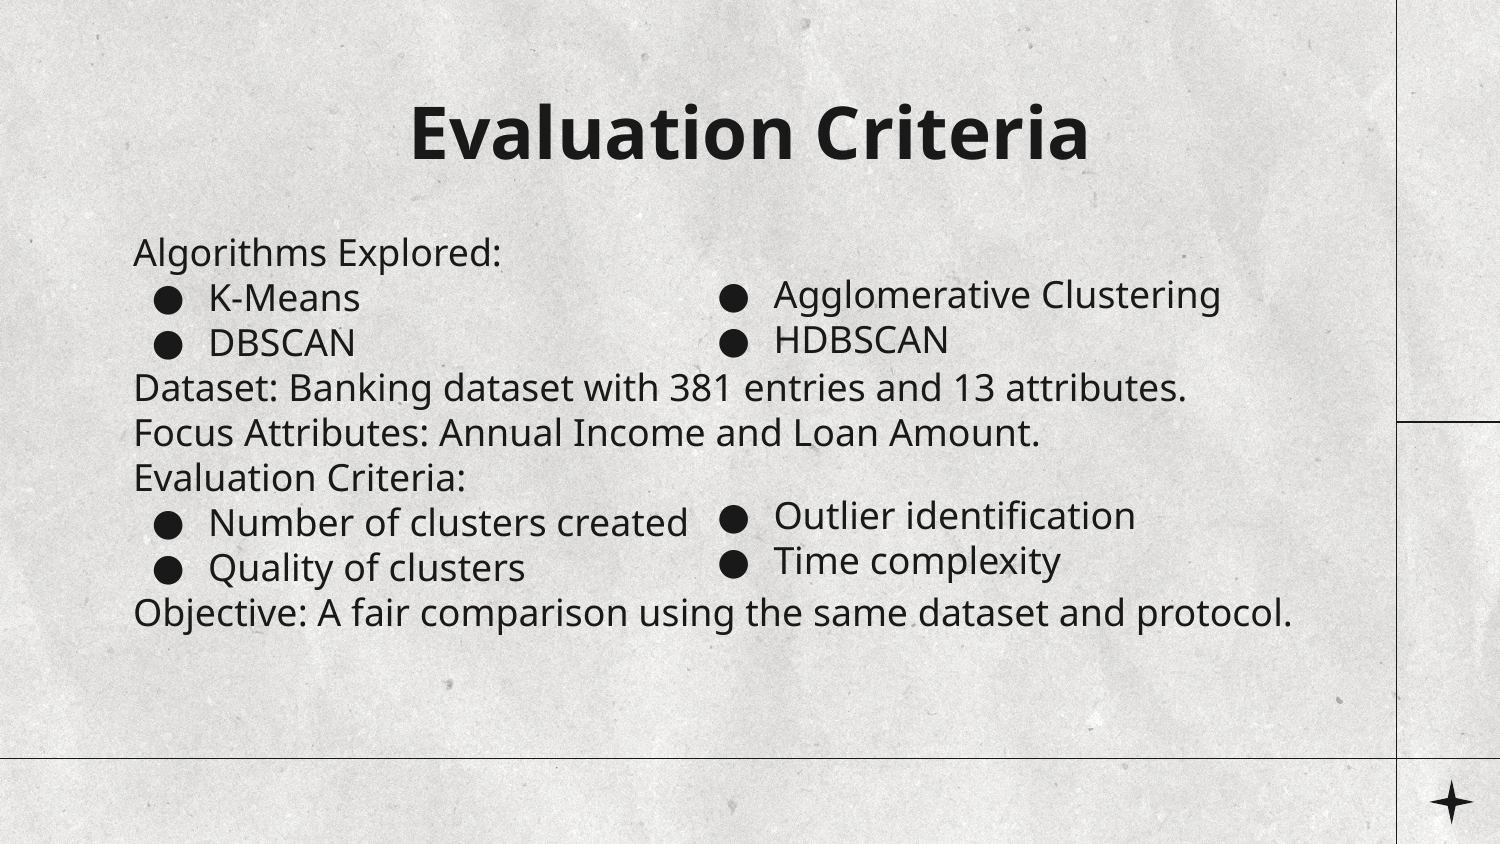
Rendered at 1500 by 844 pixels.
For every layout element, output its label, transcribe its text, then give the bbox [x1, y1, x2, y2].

picture [1397, 0, 1500, 421]
text_box Outlier identification Time complexity [683, 477, 1272, 580]
picture [1397, 759, 1500, 844]
list Algorithms Explored: K-Means DBSCAN Dataset: Banking dataset with 381 entries and 13 attributes. Focus Attributes: Annual Income and Loan Amount. Evaluation Criteria: Number of clusters created Quality of clusters Objective: A fair comparison using the same dataset and protocol. [118, 213, 1312, 644]
title Evaluation Criteria [118, 86, 1382, 189]
picture [0, 759, 1396, 844]
text_box Agglomerative Clustering HDBSCAN [683, 256, 1272, 359]
picture [0, 0, 1396, 758]
picture [1397, 423, 1500, 758]
